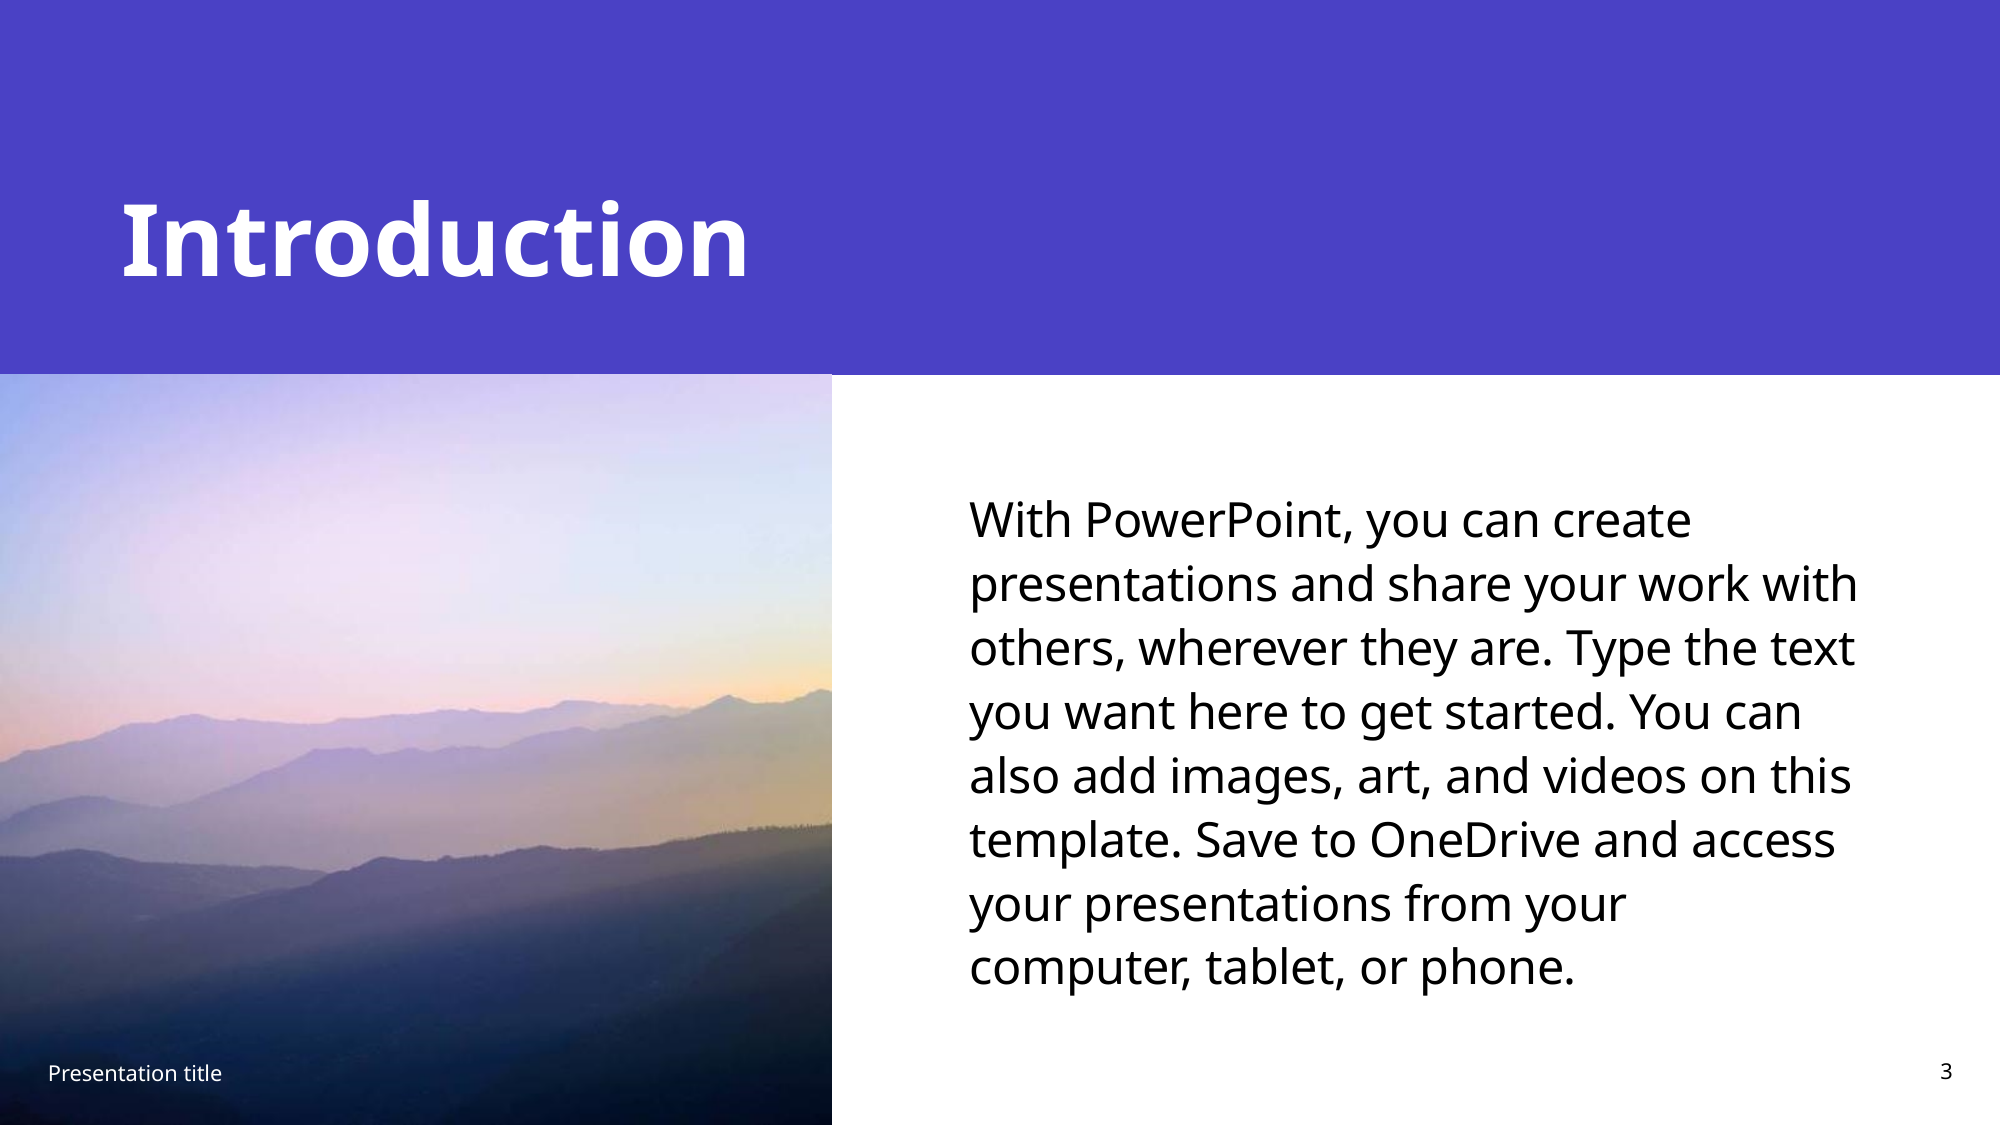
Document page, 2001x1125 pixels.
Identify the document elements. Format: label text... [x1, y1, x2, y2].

title Introduction [106, 59, 1669, 307]
slide_number 3 [1864, 1042, 1968, 1103]
list With PowerPoint, you can create presentations and share your work with others, wherever they are. Type the text you want here to get started. You can also add images, art, and videos on this template. Save to OneDrive and access your presentations from your computer, tablet, or phone. [954, 475, 1875, 1015]
picture [0, 374, 832, 1125]
